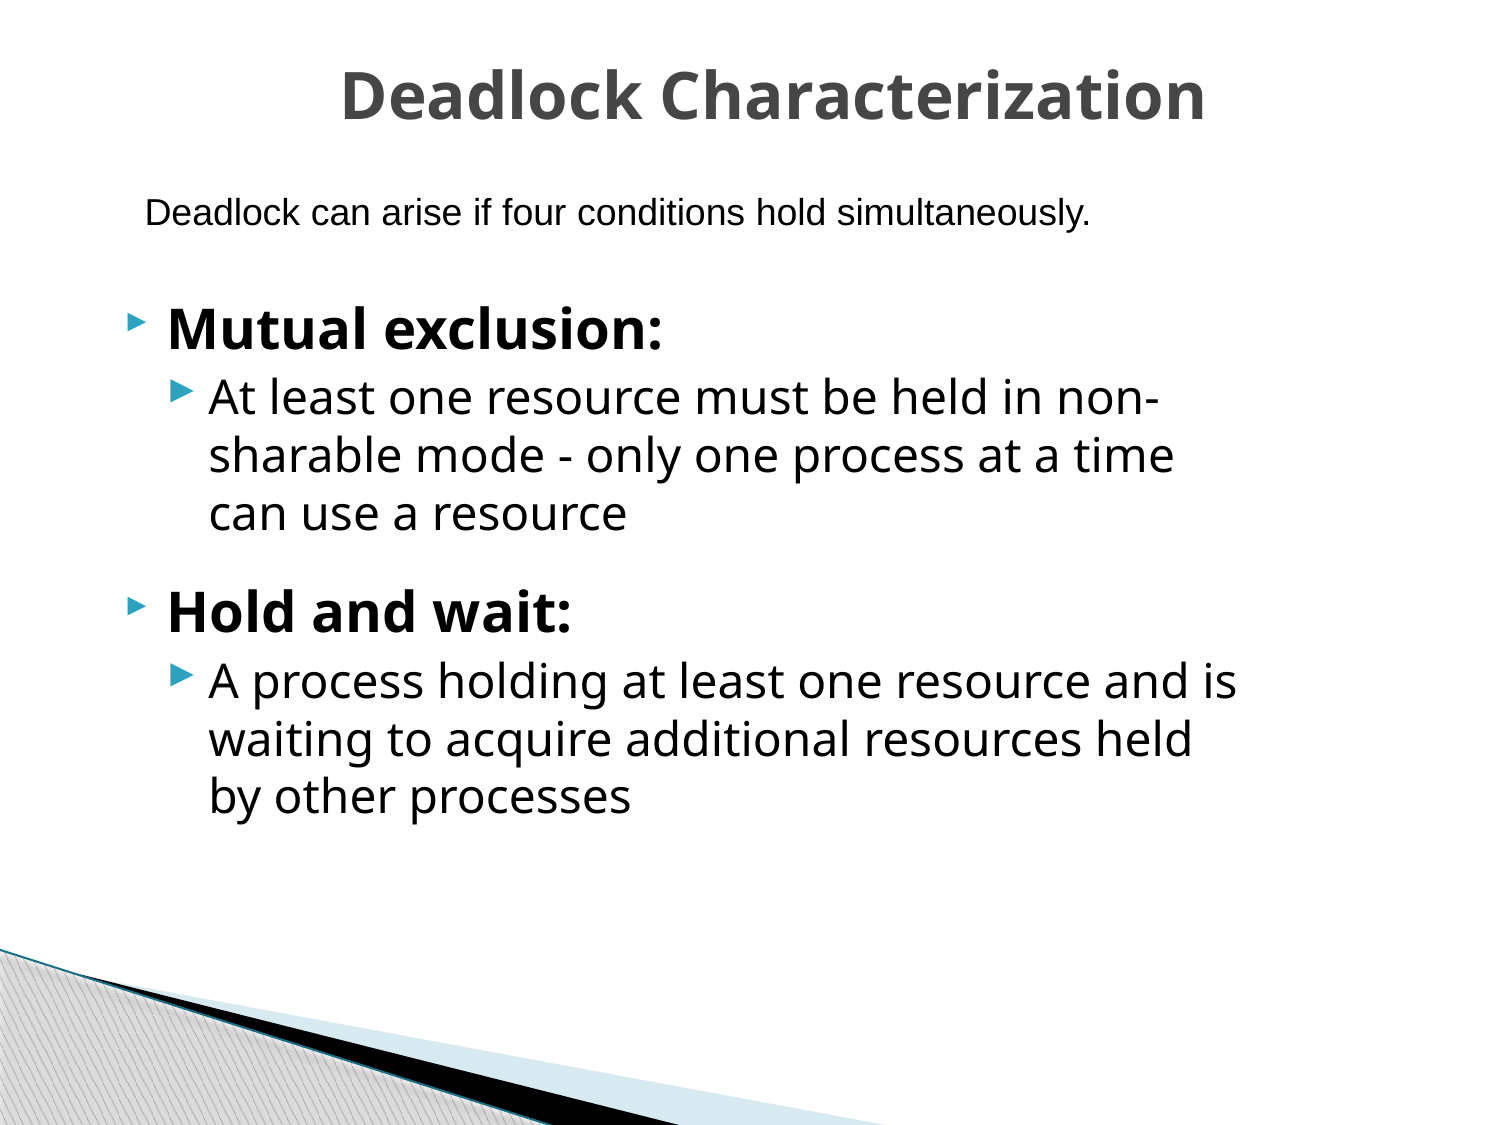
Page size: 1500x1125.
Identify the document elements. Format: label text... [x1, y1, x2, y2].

text_box Deadlock can arise if four conditions hold simultaneously. [97, 180, 1140, 241]
title Deadlock Characterization [122, 45, 1425, 141]
list Mutual exclusion: At least one resource must be held in non-sharable mode - only one process at a time can use a resource Hold and wait: A process holding at least one resource and is waiting to acquire additional resources held by other processes [91, 285, 1274, 1052]
